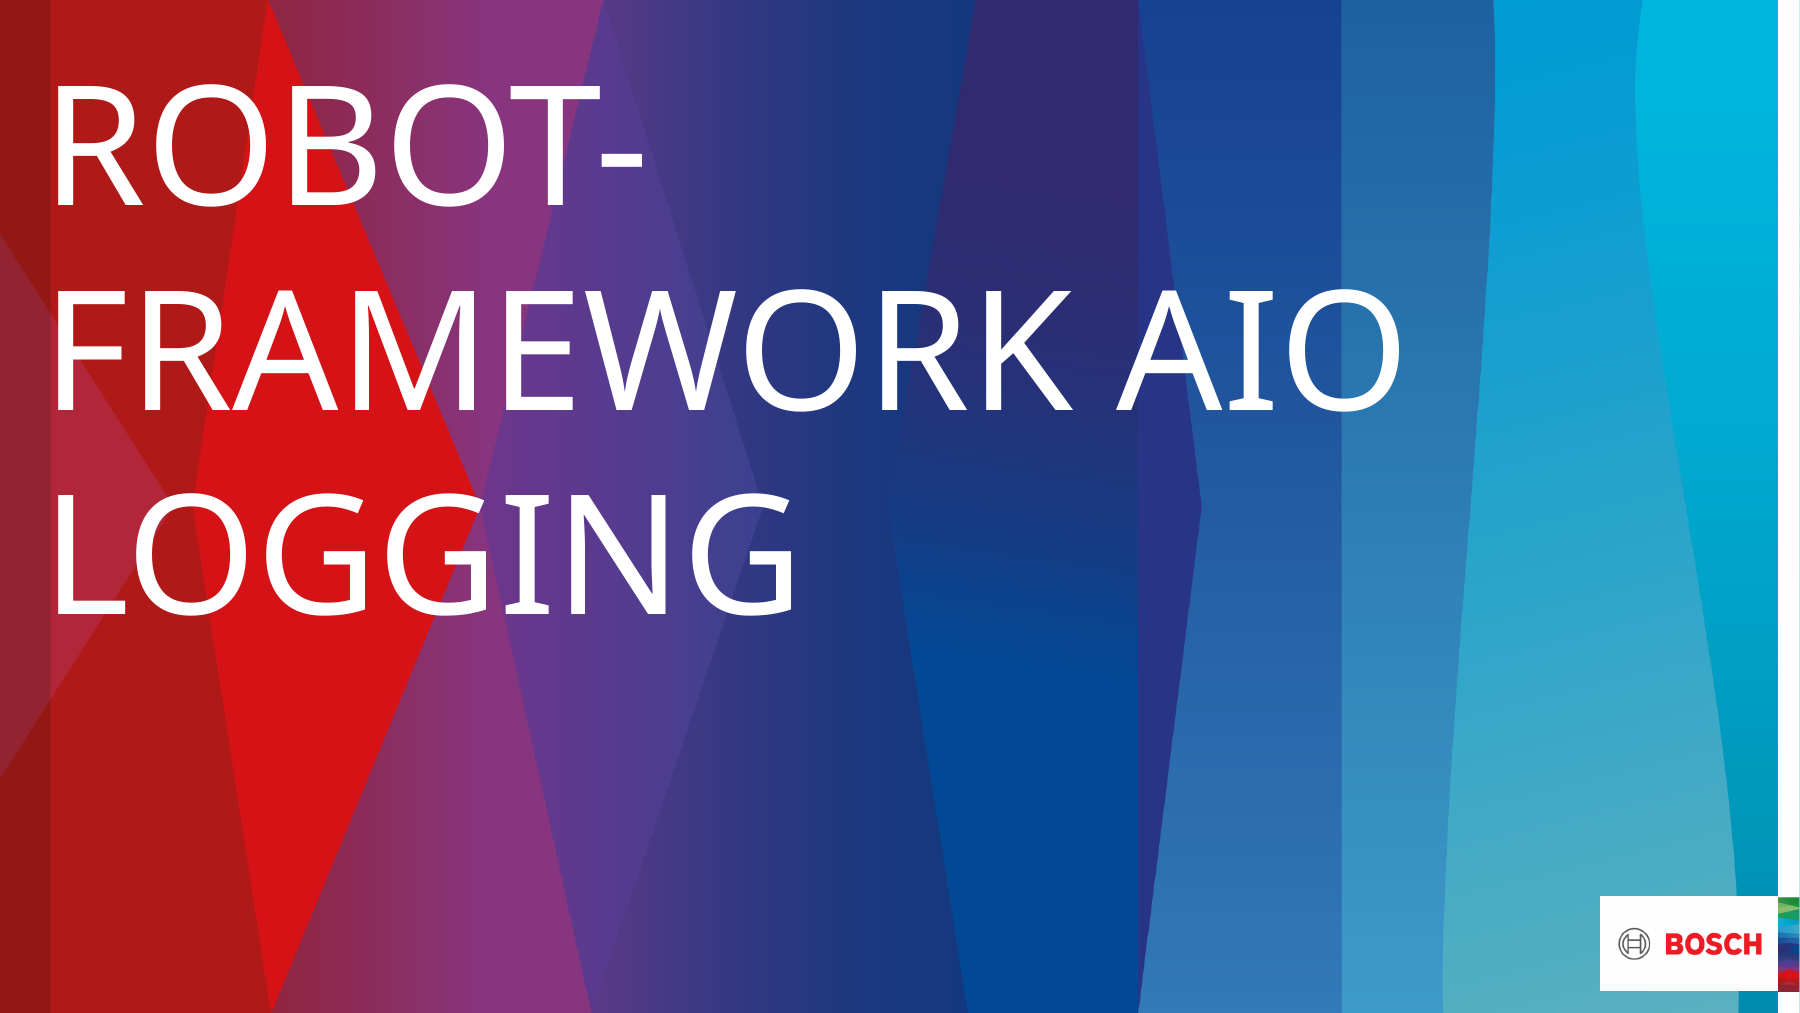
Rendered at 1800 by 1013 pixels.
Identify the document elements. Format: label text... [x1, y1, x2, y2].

title Robot-framework AIO Logging [42, 42, 1663, 897]
picture [0, 0, 1800, 1013]
